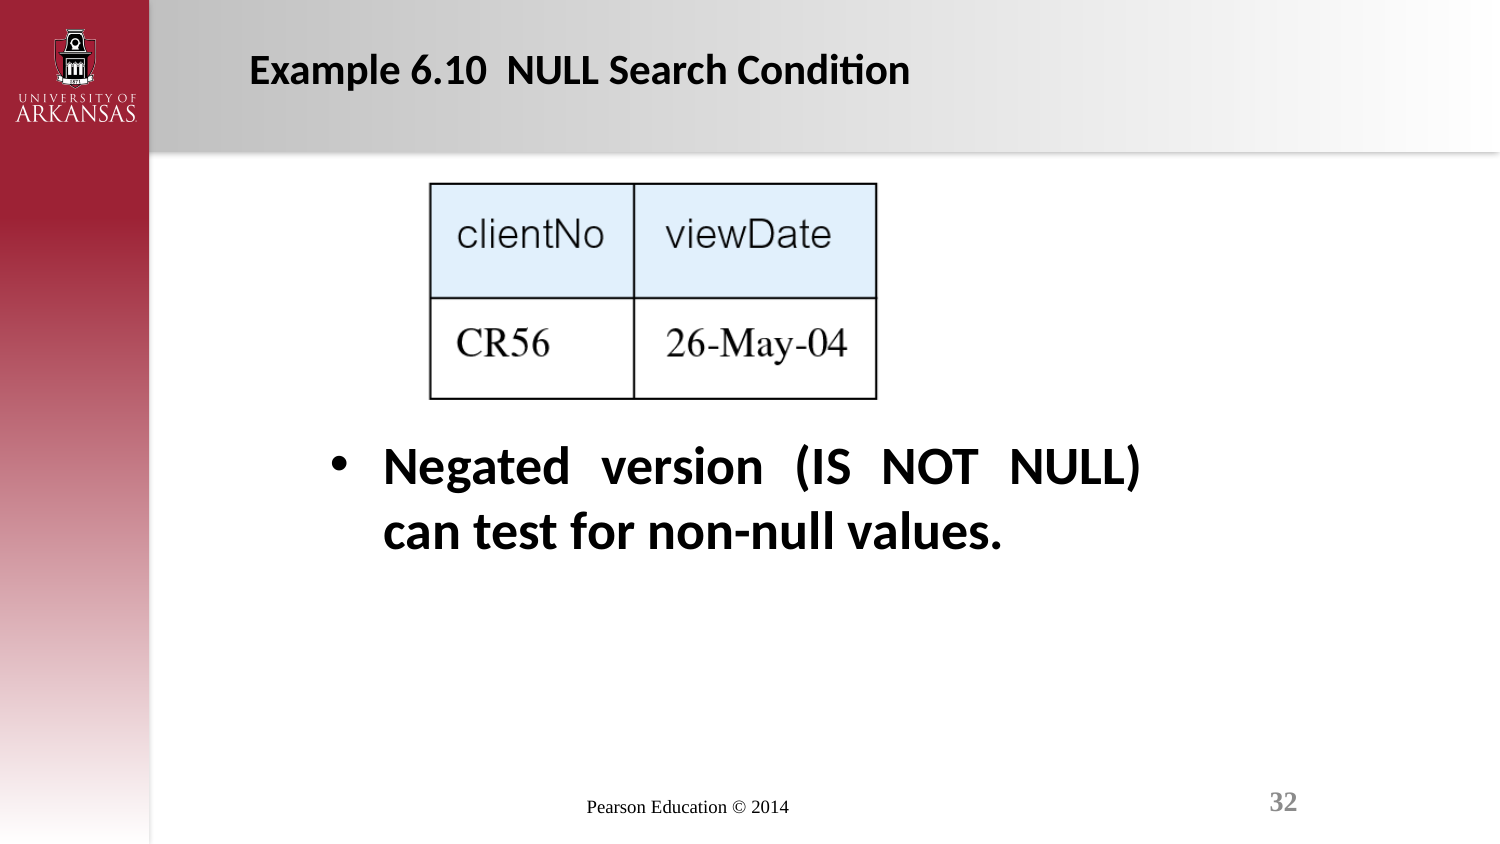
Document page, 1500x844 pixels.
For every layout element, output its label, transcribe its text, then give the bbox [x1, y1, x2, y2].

picture [15, 29, 137, 122]
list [421, 173, 889, 413]
title Example 6.10 NULL Search Condition [234, 32, 1191, 101]
slide_number 32 [1237, 776, 1313, 833]
text_box Pearson Education © 2014 [571, 787, 966, 825]
list Negated version (IS NOT NULL) can test for non-null values. [314, 206, 1158, 569]
